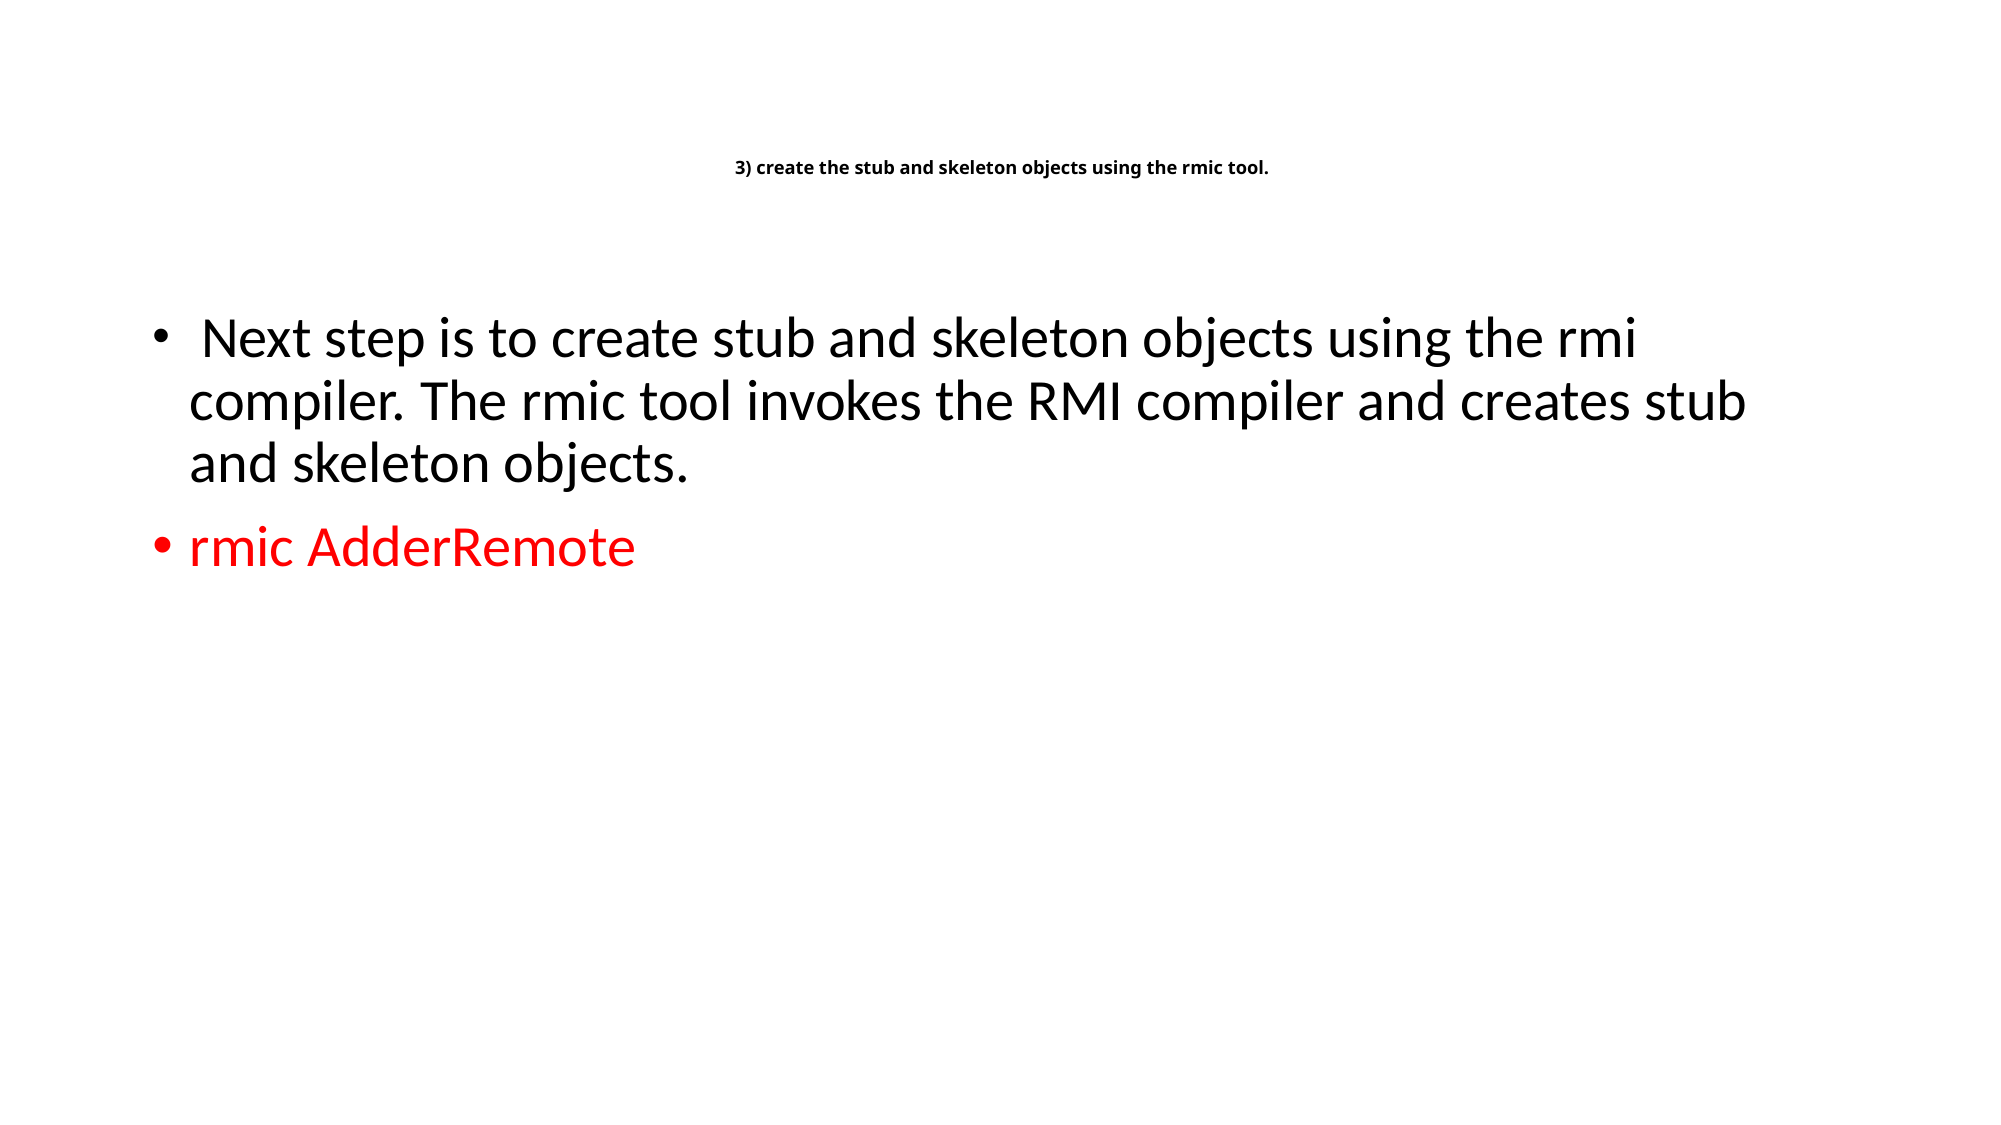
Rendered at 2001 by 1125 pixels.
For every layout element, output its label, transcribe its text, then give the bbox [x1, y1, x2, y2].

title 3) create the stub and skeleton objects using the rmic tool. [137, 59, 1863, 278]
list Next step is to create stub and skeleton objects using the rmi compiler. The rmic tool invokes the RMI compiler and creates stub and skeleton objects. rmic AdderRemote [137, 299, 1863, 1014]
